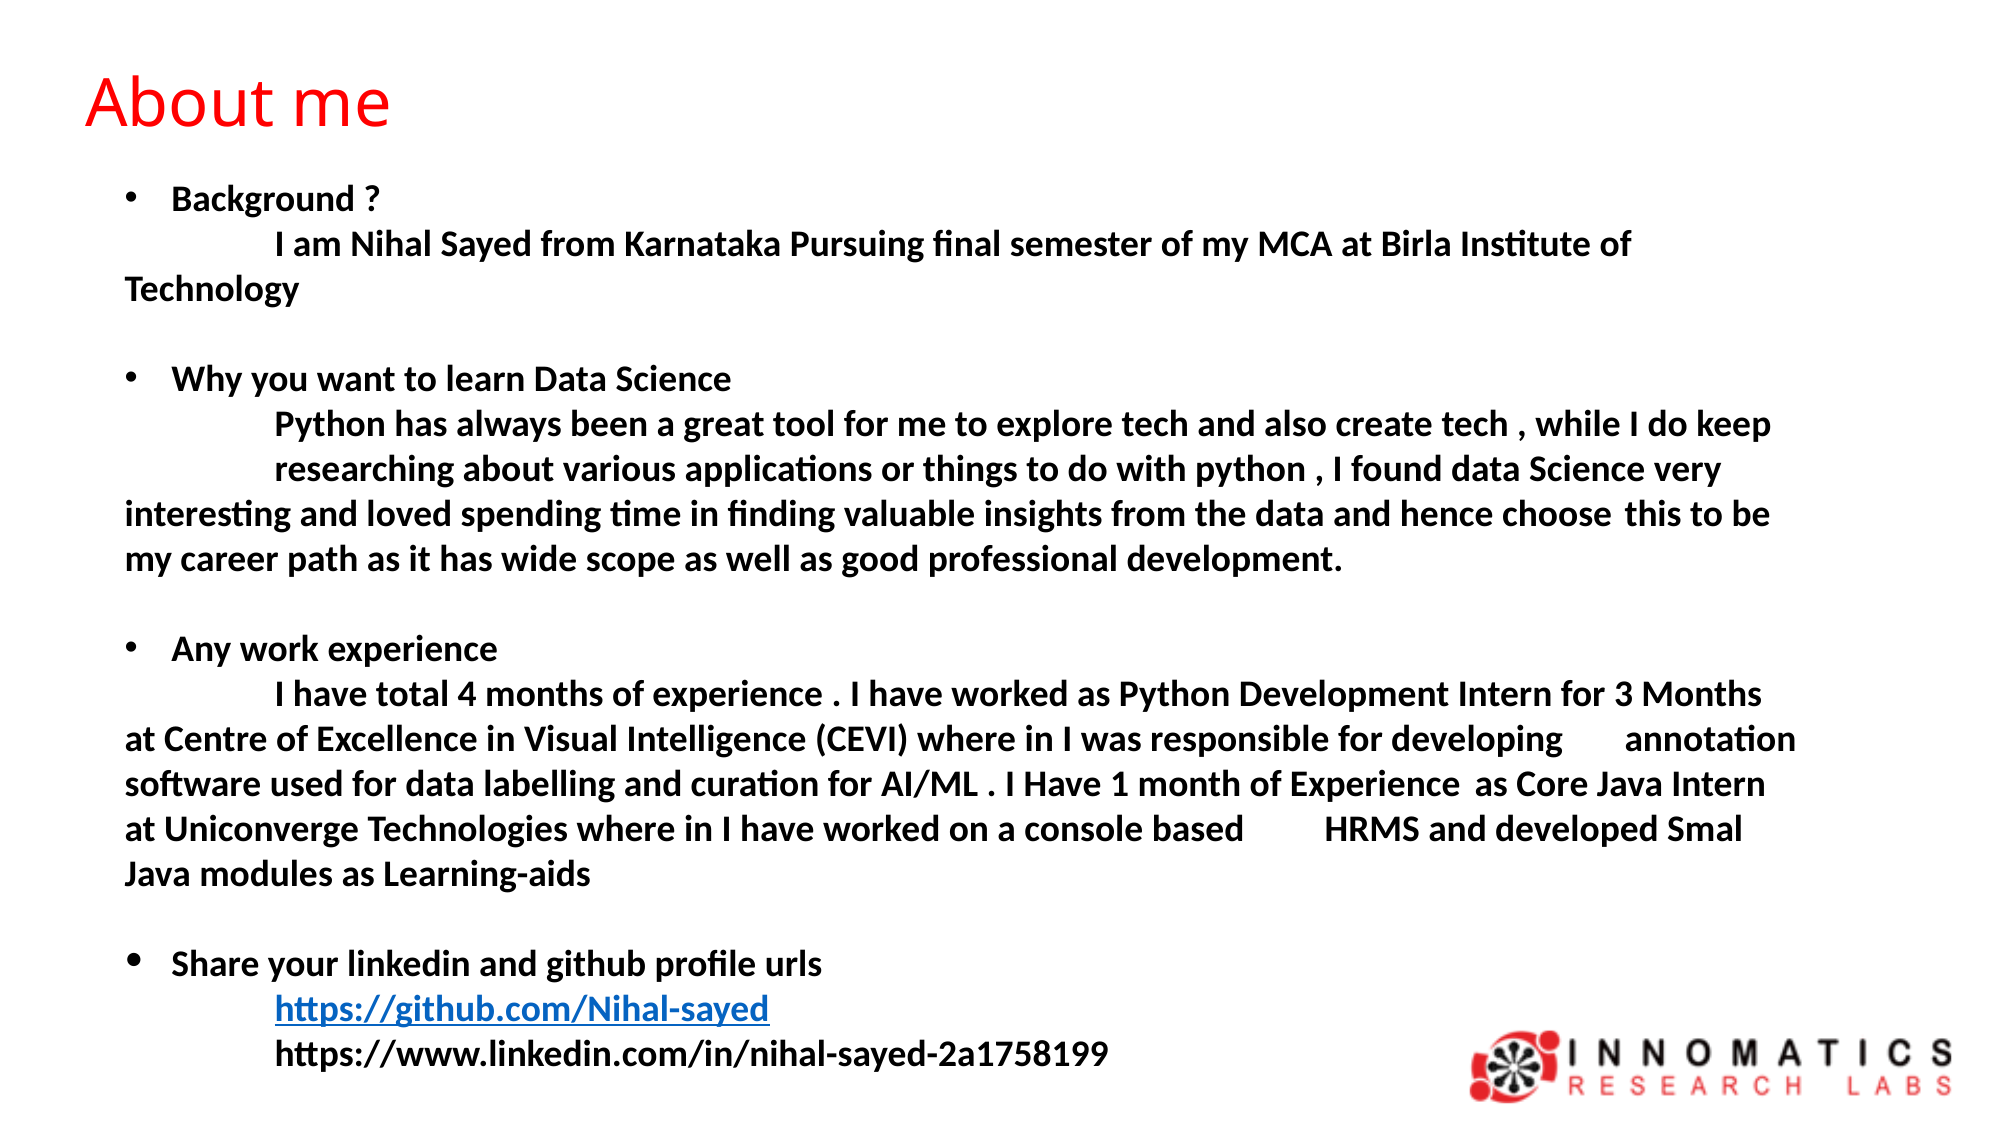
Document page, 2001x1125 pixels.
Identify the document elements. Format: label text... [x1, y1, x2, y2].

text_box Background ? I am Nihal Sayed from Karnataka Pursuing final semester of my MCA at Birla Institute of Technology Why you want to learn Data Science Python has always been a great tool for me to explore tech and also create tech , while I do keep researching about various applications or things to do with python , I found data Science very interesting and loved spending time in finding valuable insights from the data and hence choose this to be my career path as it has wide scope as well as good professional development. Any work experience I have total 4 months of experience . I have worked as Python Development Intern for 3 Months at Centre of Excellence in Visual Intelligence (CEVI) where in I was responsible for developing annotation software used for data labelling and curation for AI/ML . I Have 1 month of Experience as Core Java Intern at Uniconverge Technologies where in I have worked on a console based HRMS and developed Smal Java modules as Learning-aids Share your linkedin and github profile urls https://github.com/Nihal-sayed https://www.linkedin.com/in/nihal-sayed-2a1758199 [109, 166, 1818, 1082]
text_box About me [70, 68, 1071, 148]
picture [1445, 1014, 1975, 1125]
